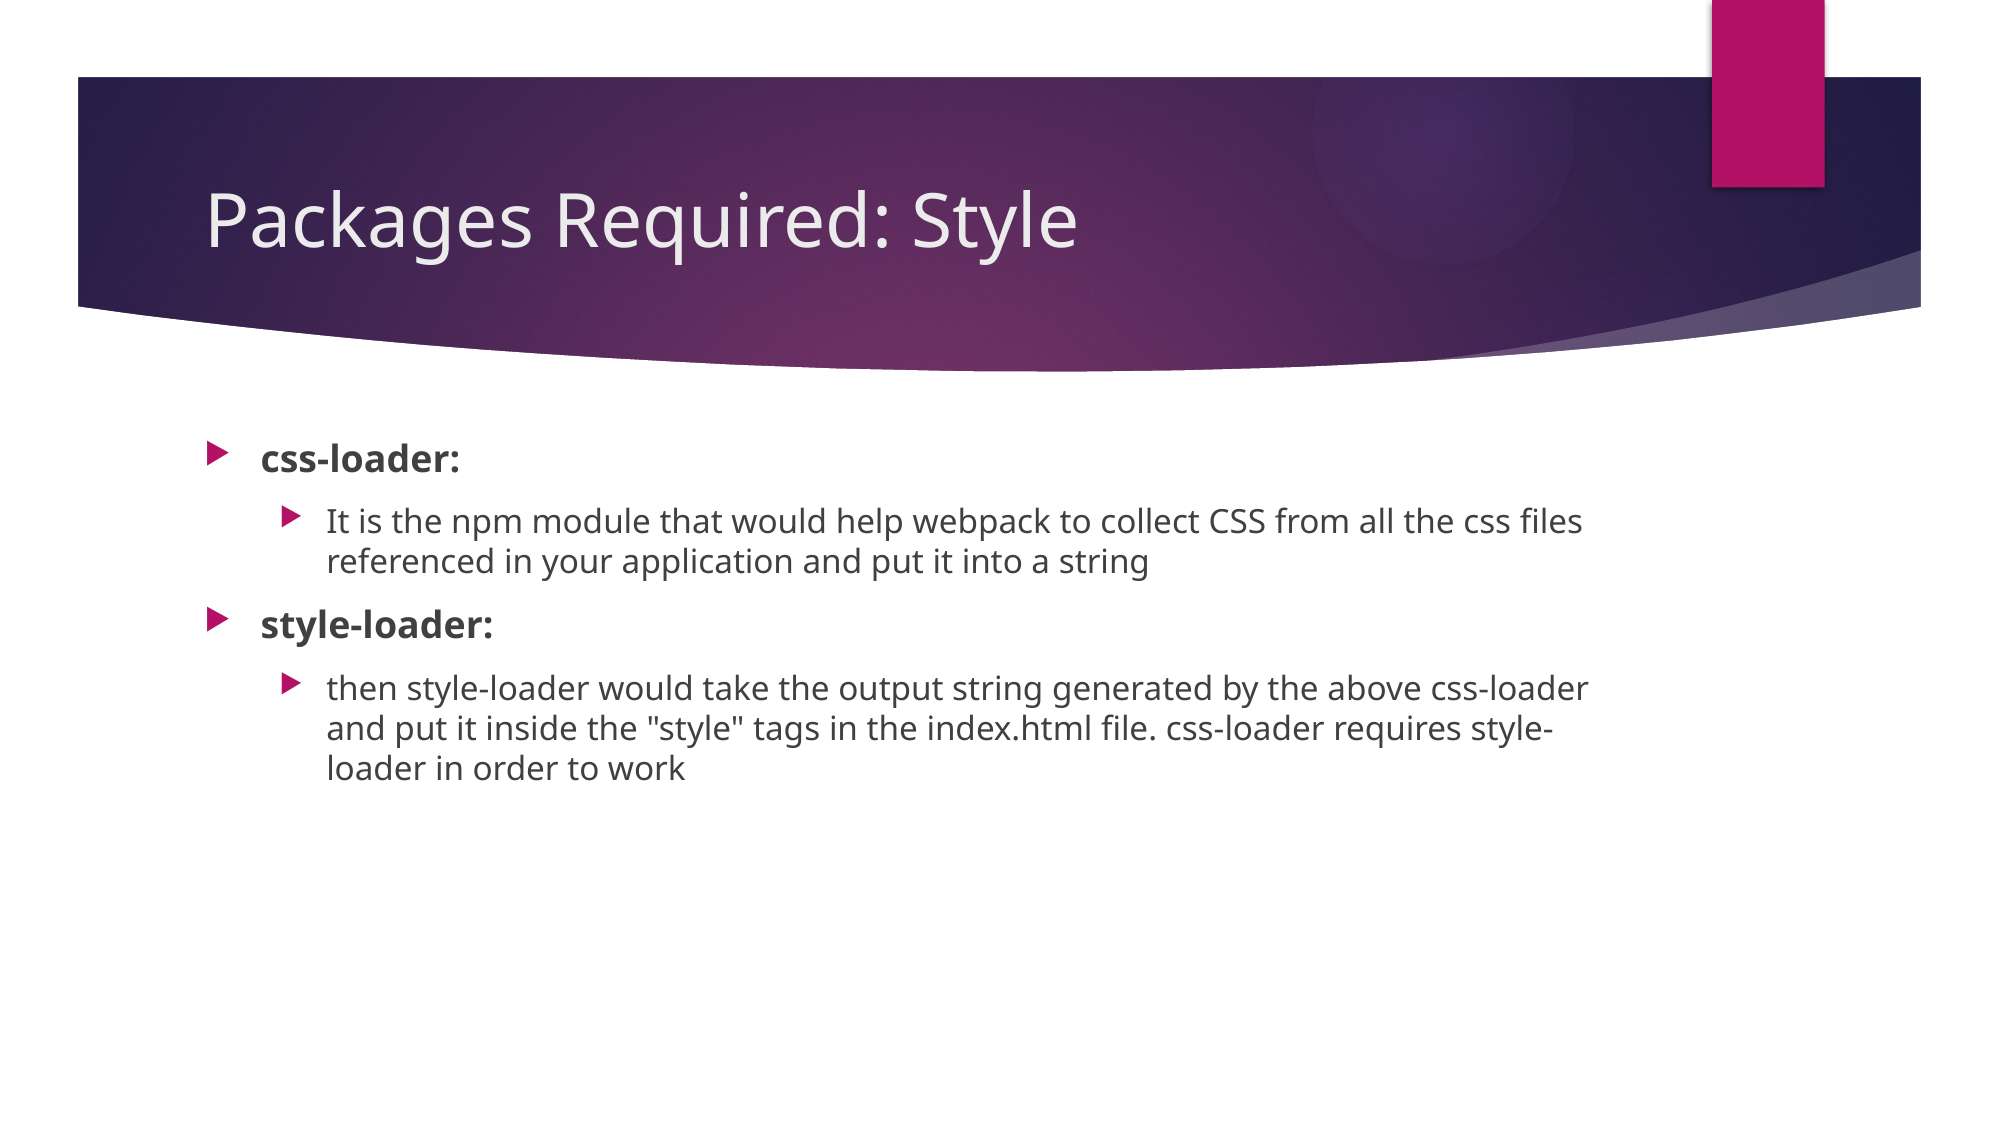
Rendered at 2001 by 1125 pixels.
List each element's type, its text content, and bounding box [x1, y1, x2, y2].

title Packages Required: Style [189, 159, 1627, 276]
list css-loader: It is the npm module that would help webpack to collect CSS from all the css files referenced in your application and put it into a string style-loader: then style-loader would take the output string generated by the above css-loader and put it inside the "style" tags in the index.html file. css-loader requires style-loader in order to work [189, 427, 1638, 988]
